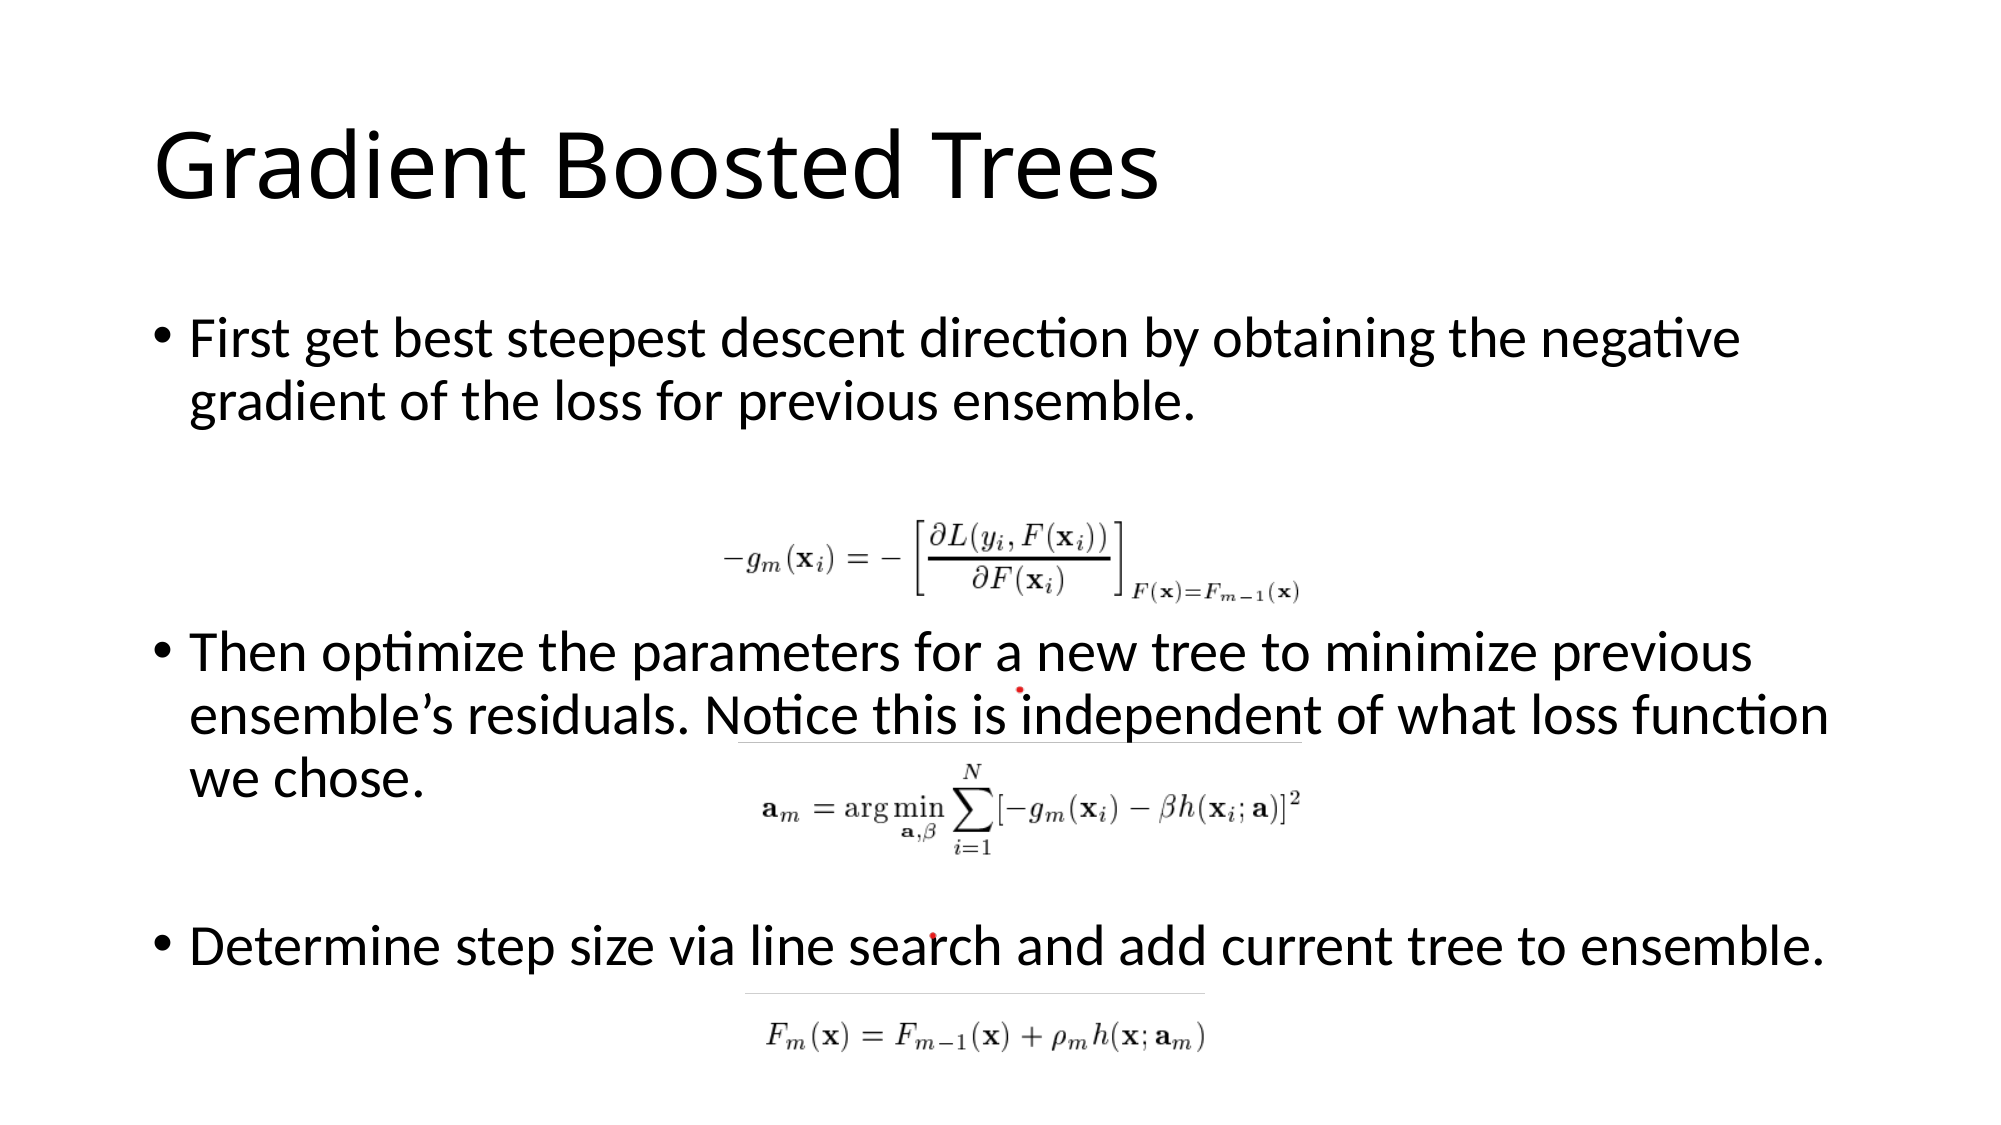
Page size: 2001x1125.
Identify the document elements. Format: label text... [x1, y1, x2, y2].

picture [697, 505, 1302, 620]
title Gradient Boosted Trees [137, 59, 1863, 278]
list First get best steepest descent direction by obtaining the negative gradient of the loss for previous ensemble. Then optimize the parameters for a new tree to minimize previous ensemble’s residuals. Notice this is independent of what loss function we chose. Determine step size via line search and add current tree to ensemble. [137, 299, 1863, 1014]
picture [745, 932, 1205, 1066]
picture [738, 686, 1302, 866]
